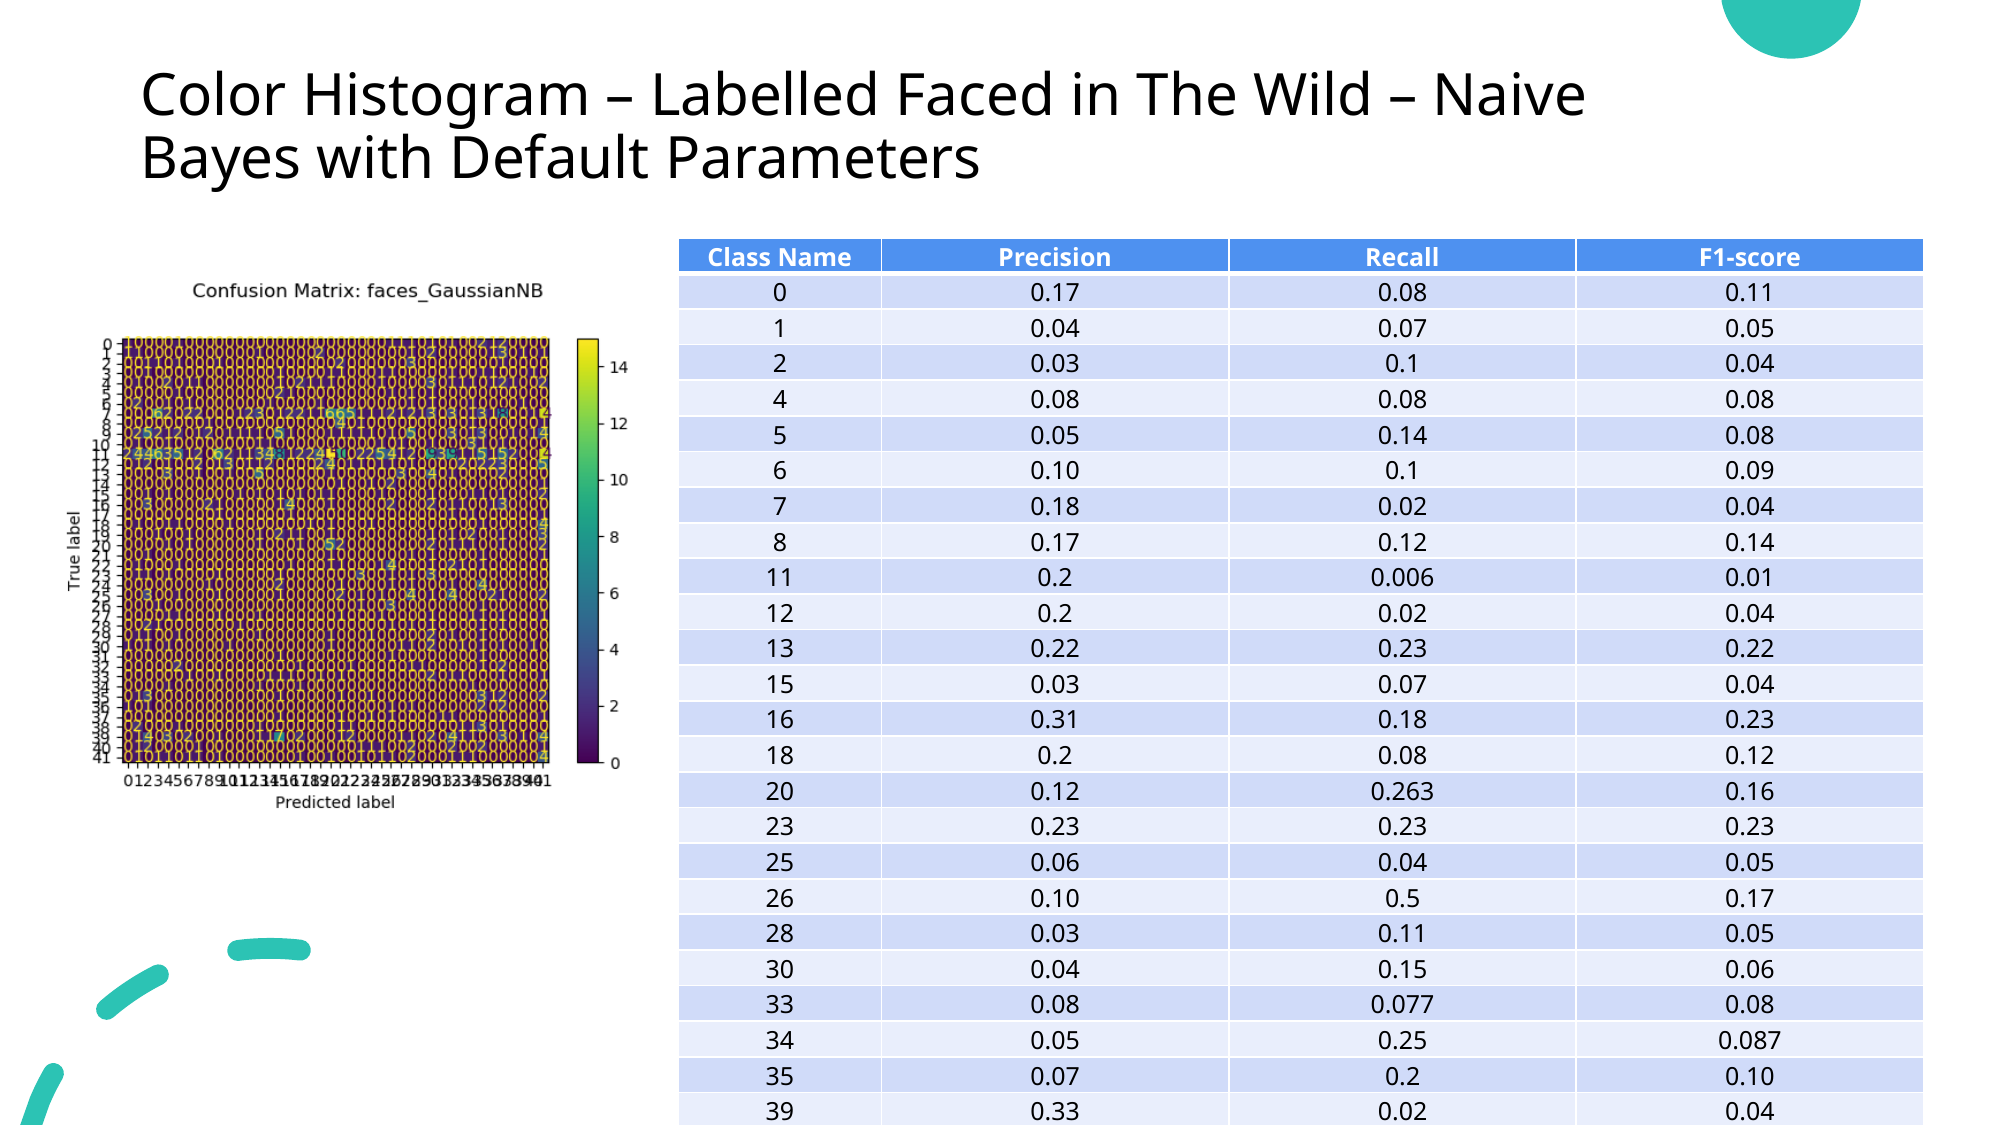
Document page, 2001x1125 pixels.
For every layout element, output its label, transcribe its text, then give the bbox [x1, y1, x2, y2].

table_cell 0.05 [1577, 310, 1923, 344]
table_cell 0.03 [882, 345, 1228, 379]
table_cell 0.23 [1230, 630, 1575, 664]
table_cell 0.263 [1230, 773, 1575, 807]
table_cell 0.03 [882, 666, 1228, 700]
table_cell 26 [679, 880, 881, 913]
table_cell 0.04 [1577, 595, 1923, 629]
table_cell 0.08 [882, 986, 1228, 1020]
table_cell 0.08 [1230, 381, 1575, 415]
table_cell 0.11 [1230, 915, 1575, 949]
table_cell 30 [679, 951, 881, 985]
table_cell 0.05 [1577, 844, 1923, 878]
table_cell 0.12 [882, 773, 1228, 807]
table_cell 0.14 [1230, 417, 1575, 451]
table_cell 0.17 [1577, 880, 1923, 913]
table_cell 0.08 [1577, 986, 1923, 1020]
table_cell 0.04 [882, 310, 1228, 344]
table_cell 11 [736, 559, 881, 593]
table_cell 0.12 [1577, 737, 1923, 771]
table_cell 0.31 [882, 702, 1228, 735]
table_cell 0.006 [1230, 559, 1575, 593]
table_cell 0.08 [1230, 276, 1575, 308]
table_cell 0.2 [882, 737, 1228, 771]
table_cell 0.04 [1577, 666, 1923, 700]
table_cell 0.17 [882, 276, 1228, 308]
table_cell 0.14 [1577, 524, 1923, 557]
table_cell 0.087 [1577, 1022, 1923, 1056]
table_cell 23 [679, 808, 881, 842]
table_cell 0.23 [1577, 808, 1923, 842]
table_cell 0.5 [1230, 880, 1575, 913]
table_cell 0.18 [882, 488, 1228, 522]
table_cell 0.04 [1577, 488, 1923, 522]
table_header Recall [1230, 239, 1575, 271]
table_cell 0.04 [1577, 345, 1923, 379]
table_cell 0.02 [1230, 488, 1575, 522]
table_cell 0.04 [1577, 1093, 1923, 1125]
table_header F1-score [1577, 239, 1923, 271]
table_cell 25 [679, 844, 881, 878]
table_cell 0.05 [882, 1022, 1228, 1056]
table_cell 0.15 [1230, 951, 1575, 985]
table_cell 16 [736, 702, 881, 735]
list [0, 272, 736, 824]
table_cell 4 [736, 381, 881, 415]
table_cell 0.11 [1577, 276, 1923, 308]
table_cell 0.23 [1230, 808, 1575, 842]
table_cell 0.22 [882, 630, 1228, 664]
table_cell 2 [736, 345, 881, 379]
table_cell 0.22 [1577, 630, 1923, 664]
table_header Class Name [679, 239, 881, 271]
table_cell 0.04 [882, 951, 1228, 985]
table_cell 35 [679, 1058, 881, 1092]
table_cell 0.16 [1577, 773, 1923, 807]
table_cell 0.04 [1230, 844, 1575, 878]
table_cell 0.18 [1230, 702, 1575, 735]
table_cell 0 [736, 276, 881, 308]
table_cell 8 [736, 524, 881, 557]
table_cell 6 [736, 452, 881, 486]
table_cell 1 [736, 310, 881, 344]
table_cell 0.08 [1577, 381, 1923, 415]
table_cell 5 [736, 417, 881, 451]
table_cell 13 [736, 630, 881, 664]
table_cell 0.1 [1230, 452, 1575, 486]
table_cell 0.07 [882, 1058, 1228, 1092]
table_cell 0.10 [882, 452, 1228, 486]
table_cell 0.09 [1577, 452, 1923, 486]
table_cell 0.17 [882, 524, 1228, 557]
table_cell 0.08 [1230, 737, 1575, 771]
table_cell 28 [679, 915, 881, 949]
table_cell 39 [679, 1093, 881, 1125]
table_cell 0.07 [1230, 666, 1575, 700]
table_cell 0.23 [882, 808, 1228, 842]
table_cell 0.03 [882, 915, 1228, 949]
table_cell 0.23 [1577, 702, 1923, 735]
table_cell 0.2 [882, 595, 1228, 629]
table_cell 0.1 [1230, 345, 1575, 379]
table_cell 0.077 [1230, 986, 1575, 1020]
table_cell 0.06 [882, 844, 1228, 878]
table_cell 0.02 [1230, 1093, 1575, 1125]
table_cell 0.33 [882, 1093, 1228, 1125]
table_cell 0.2 [1230, 1058, 1575, 1092]
table_cell 0.06 [1577, 951, 1923, 985]
table_cell 0.07 [1230, 310, 1575, 344]
table_cell 15 [736, 666, 881, 700]
table_cell 34 [679, 1022, 881, 1056]
table_cell 0.02 [1230, 595, 1575, 629]
table_cell 7 [736, 488, 881, 522]
table_header Precision [882, 239, 1228, 271]
table_cell 0.08 [882, 381, 1228, 415]
table_cell 0.08 [1577, 417, 1923, 451]
table_cell 0.01 [1577, 559, 1923, 593]
table_cell 0.2 [882, 559, 1228, 593]
title Color Histogram – Labelled Faced in The Wild – Naive Bayes with Default Parameters [125, 19, 1880, 237]
table_cell 0.25 [1230, 1022, 1575, 1056]
table_cell 0.12 [1230, 524, 1575, 557]
table_cell 0.05 [1577, 915, 1923, 949]
table_cell 0.05 [882, 417, 1228, 451]
table_cell 20 [736, 773, 881, 807]
table_cell 0.10 [1577, 1058, 1923, 1092]
table_cell 18 [736, 737, 881, 771]
table_cell 12 [736, 595, 881, 629]
table_cell 33 [679, 986, 881, 1020]
table_cell 0.10 [882, 880, 1228, 913]
